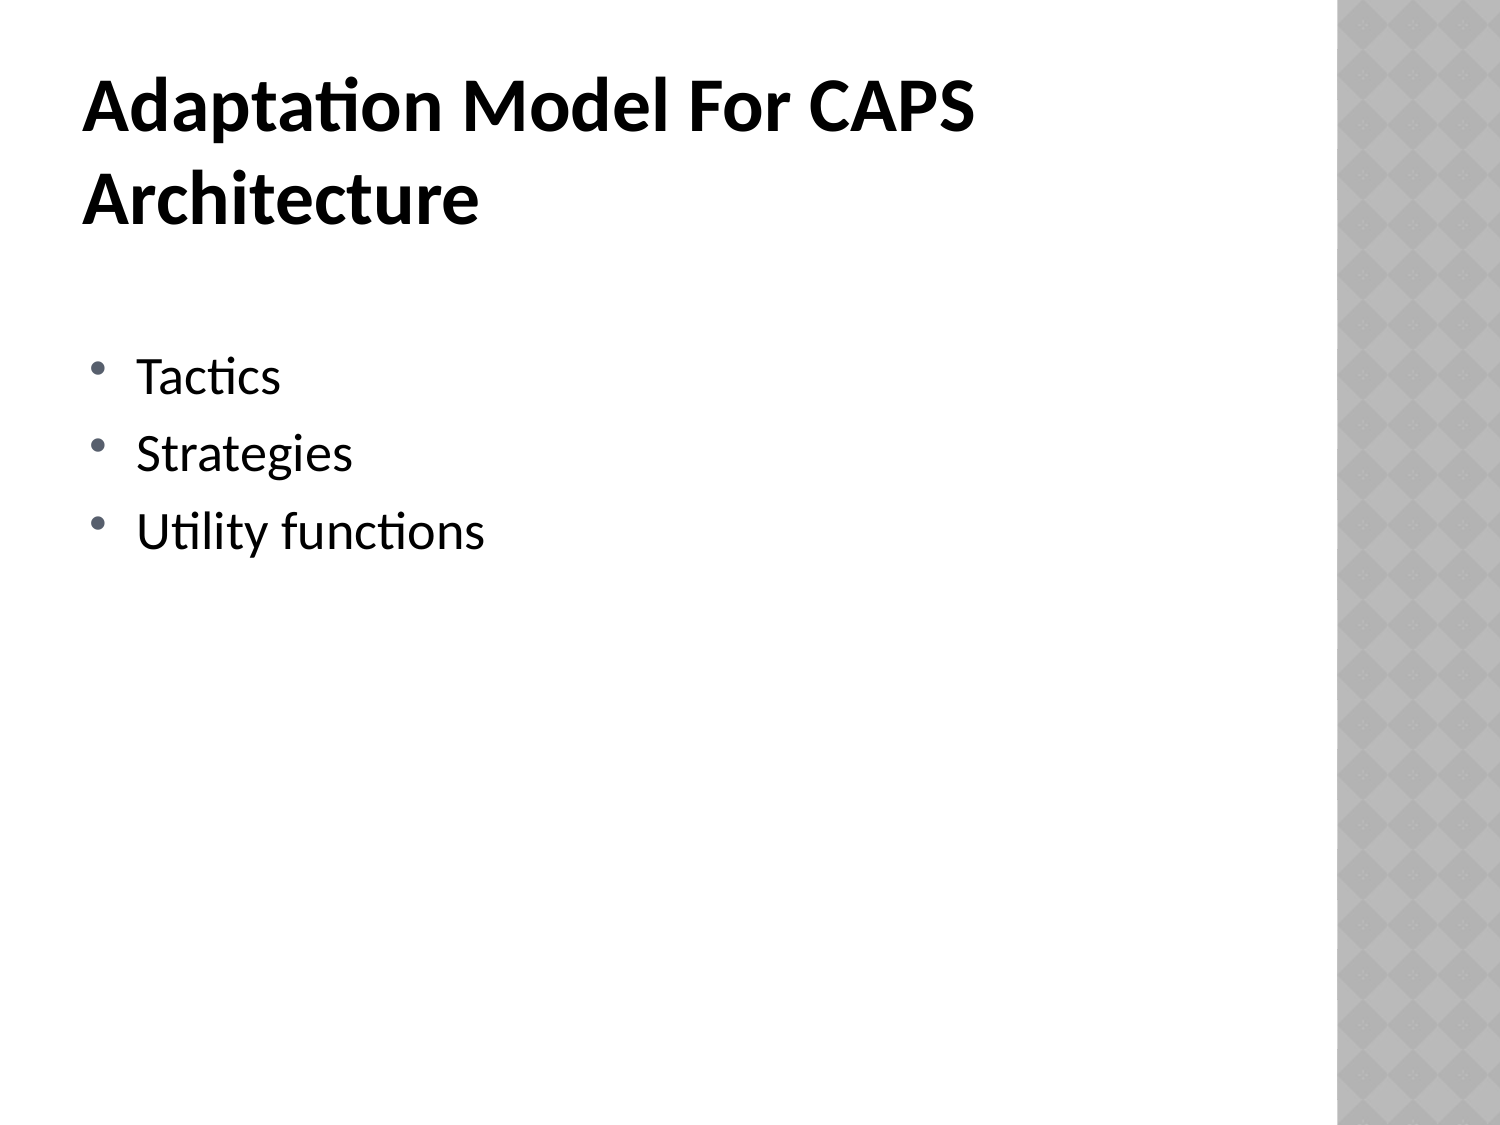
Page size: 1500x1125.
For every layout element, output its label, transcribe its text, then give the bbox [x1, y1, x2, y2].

title Adaptation Model For CAPS Architecture [75, 52, 1263, 240]
list Tactics Strategies Utility functions [76, 332, 1265, 1035]
